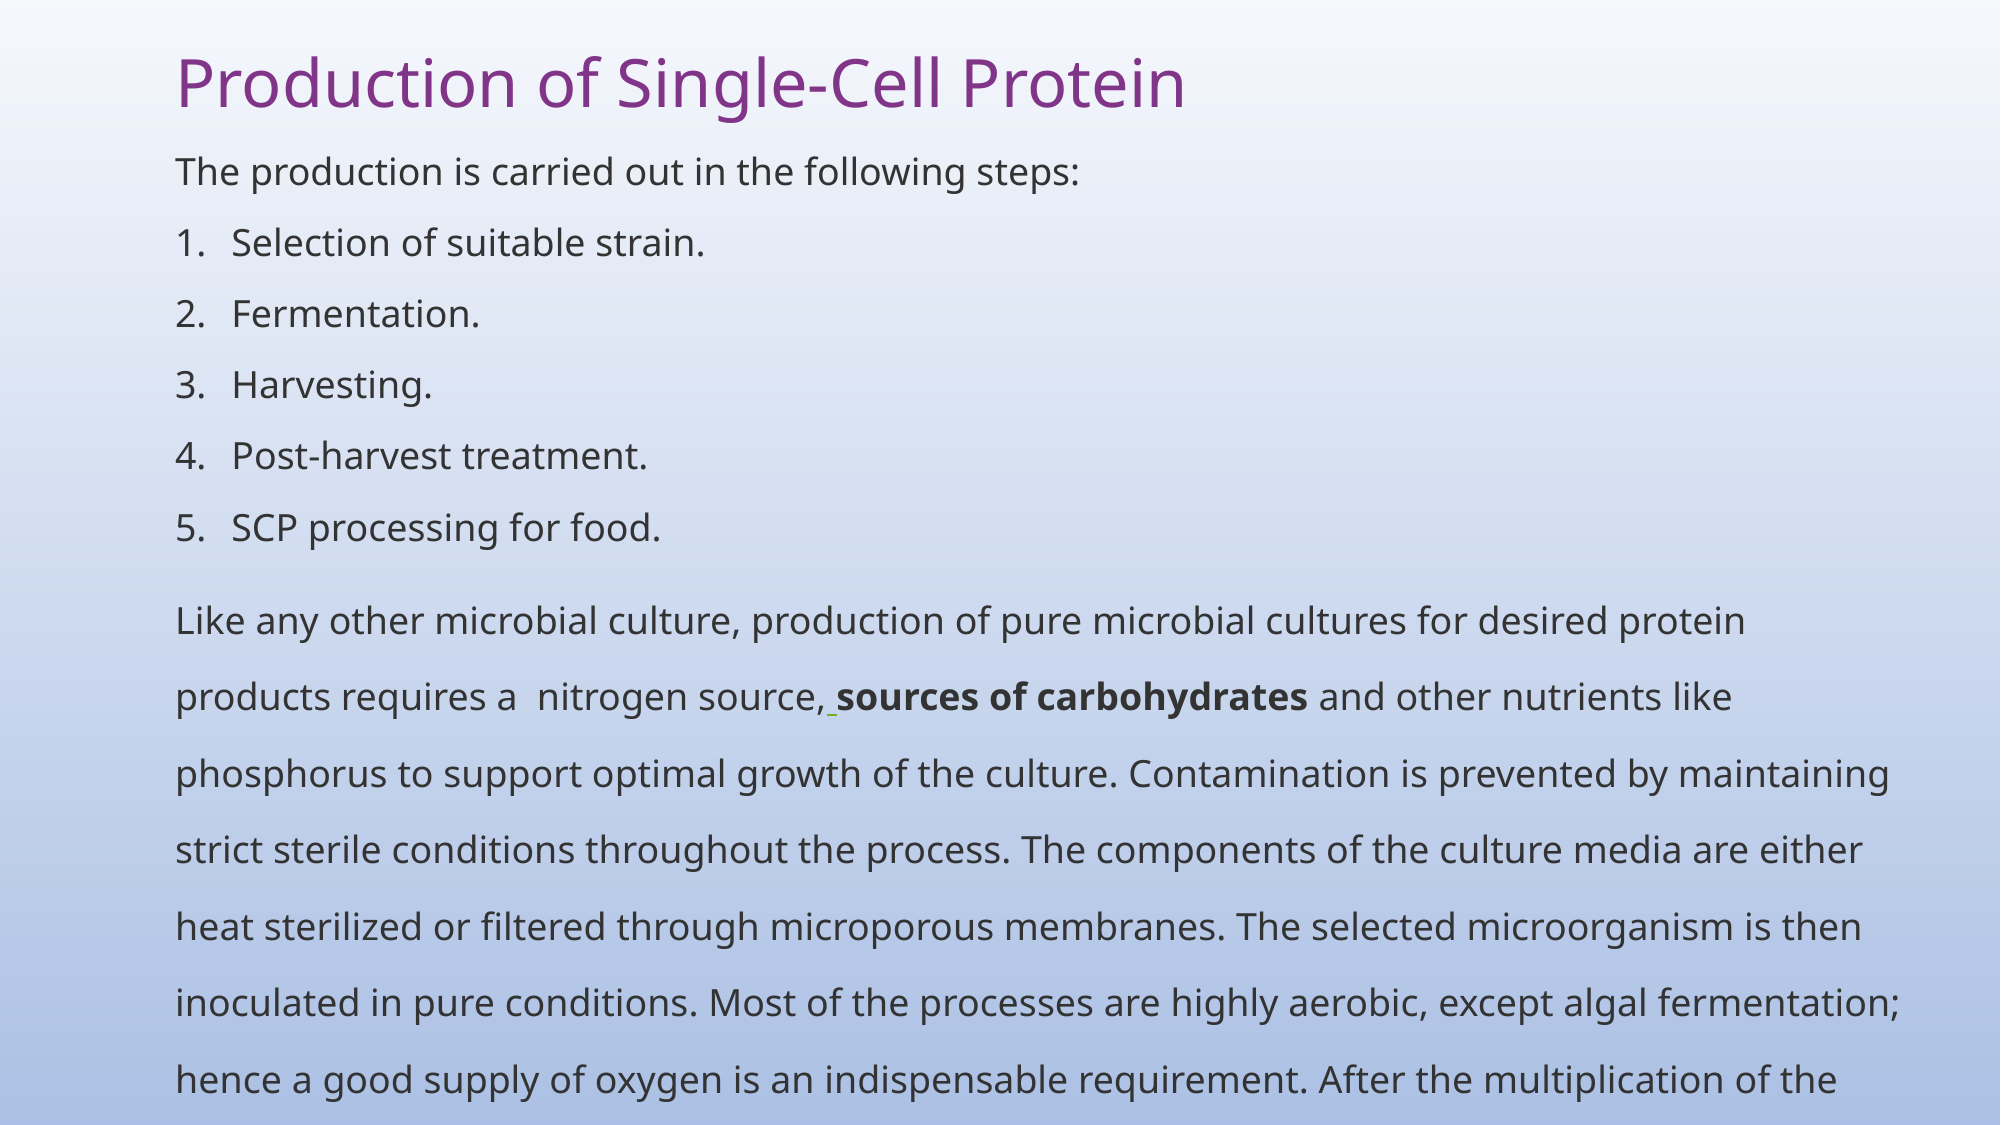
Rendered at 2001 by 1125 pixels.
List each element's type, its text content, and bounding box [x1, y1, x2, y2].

table_header Production of Single-Cell Protein The production is carried out in the following steps: Selection of suitable strain. Fermentation. Harvesting. Post-harvest treatment. SCP processing for food. Like any other microbial culture, production of pure microbial cultures for desired protein products requires a nitrogen source, sources of carbohydrates and other nutrients like phosphorus to support optimal growth of the culture. Contamination is prevented by maintaining strict sterile conditions throughout the process. The components of the culture media are either heat sterilized or filtered through microporous membranes. The selected microorganism is then inoculated in pure conditions. Most of the processes are highly aerobic, except algal fermentation; hence a good supply of oxygen is an indispensable requirement. After the multiplication of the biomass, it is recovered from the medium and purified further for enhanced usefulness and or storability. [160, 22, 1922, 1125]
